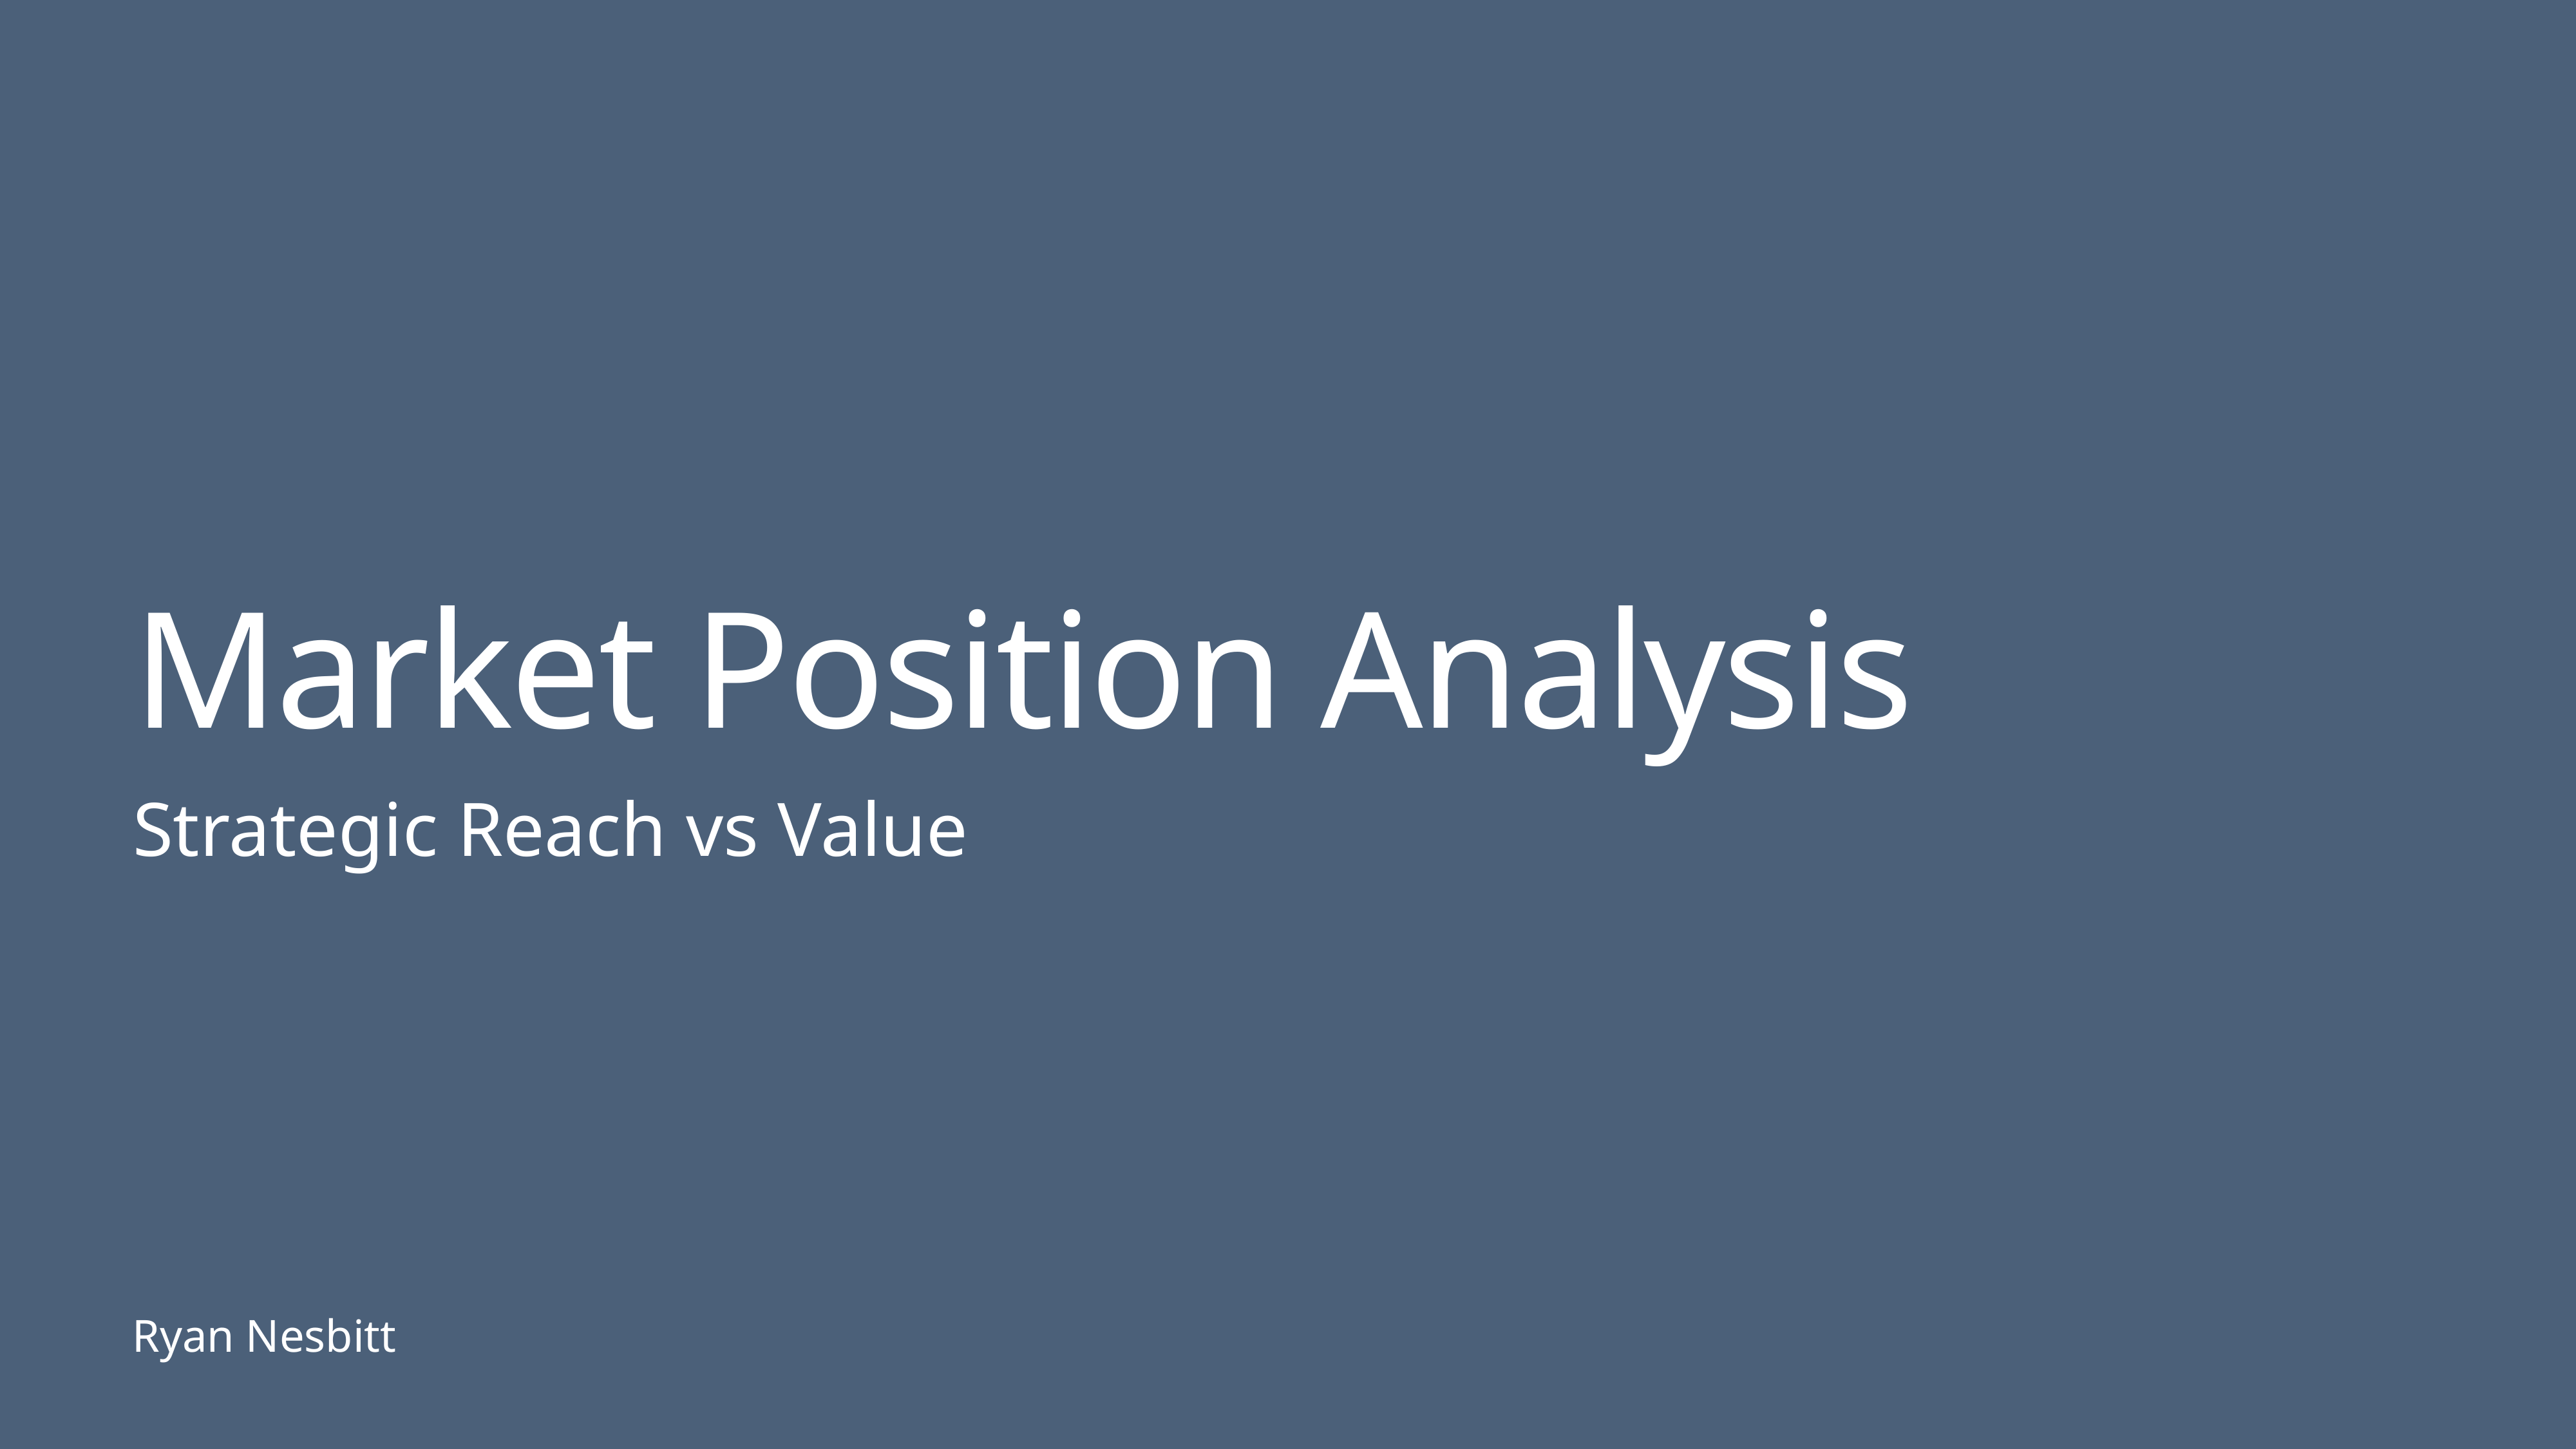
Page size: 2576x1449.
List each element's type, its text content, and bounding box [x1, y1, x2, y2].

list Ryan Nesbitt [127, 1296, 2449, 1367]
title Market Position Analysis [127, 276, 2449, 769]
text_box Strategic Reach vs Value [127, 777, 2449, 990]
